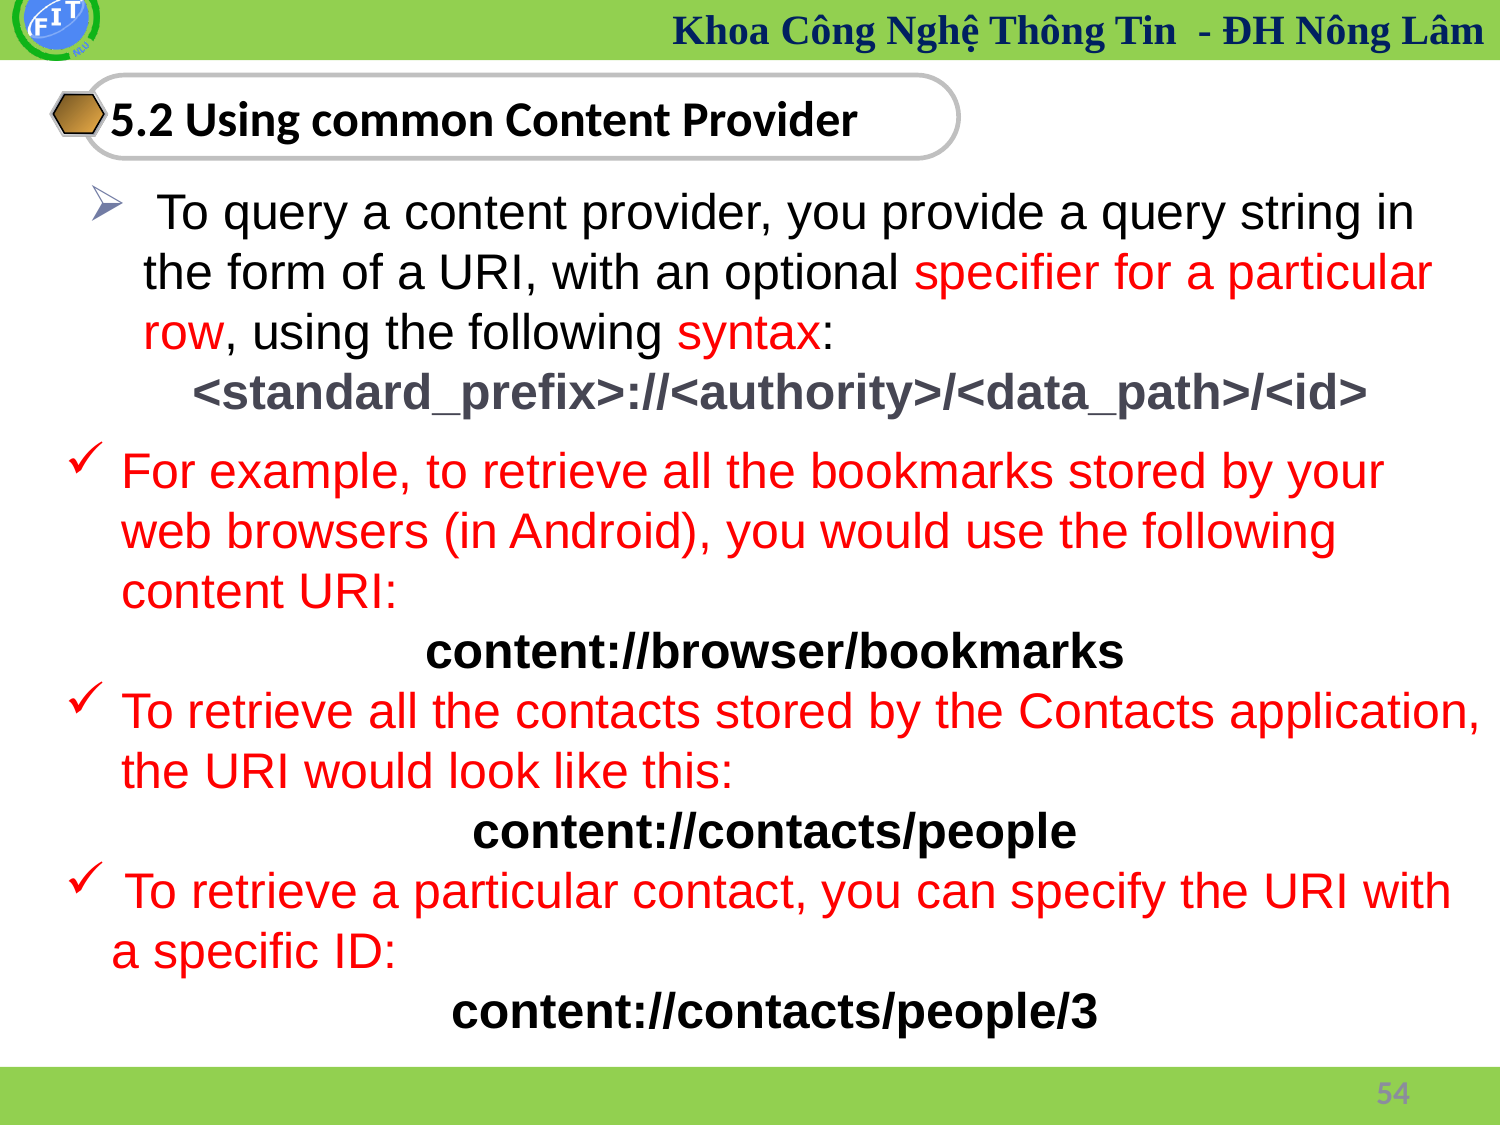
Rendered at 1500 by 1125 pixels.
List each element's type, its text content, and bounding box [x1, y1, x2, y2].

slide_number 54 [1074, 1060, 1425, 1121]
text_box For example, to retrieve all the bookmarks stored by your web browsers (in Android), you would use the following content URI: content://browser/bookmarks To retrieve all the contacts stored by the Contacts application, the URI would look like this: content://contacts/people To retrieve a particular contact, you can specify the URI with a specific ID: content://contacts/people/3 [50, 431, 1500, 1047]
text_box To query a content provider, you provide a query string in the form of a URI, with an optional specifier for a particular row, using the following syntax: <standard_prefix>://<authority>/<data_path>/<id> [72, 171, 1475, 427]
picture [12, 0, 100, 61]
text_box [49, 74, 959, 159]
